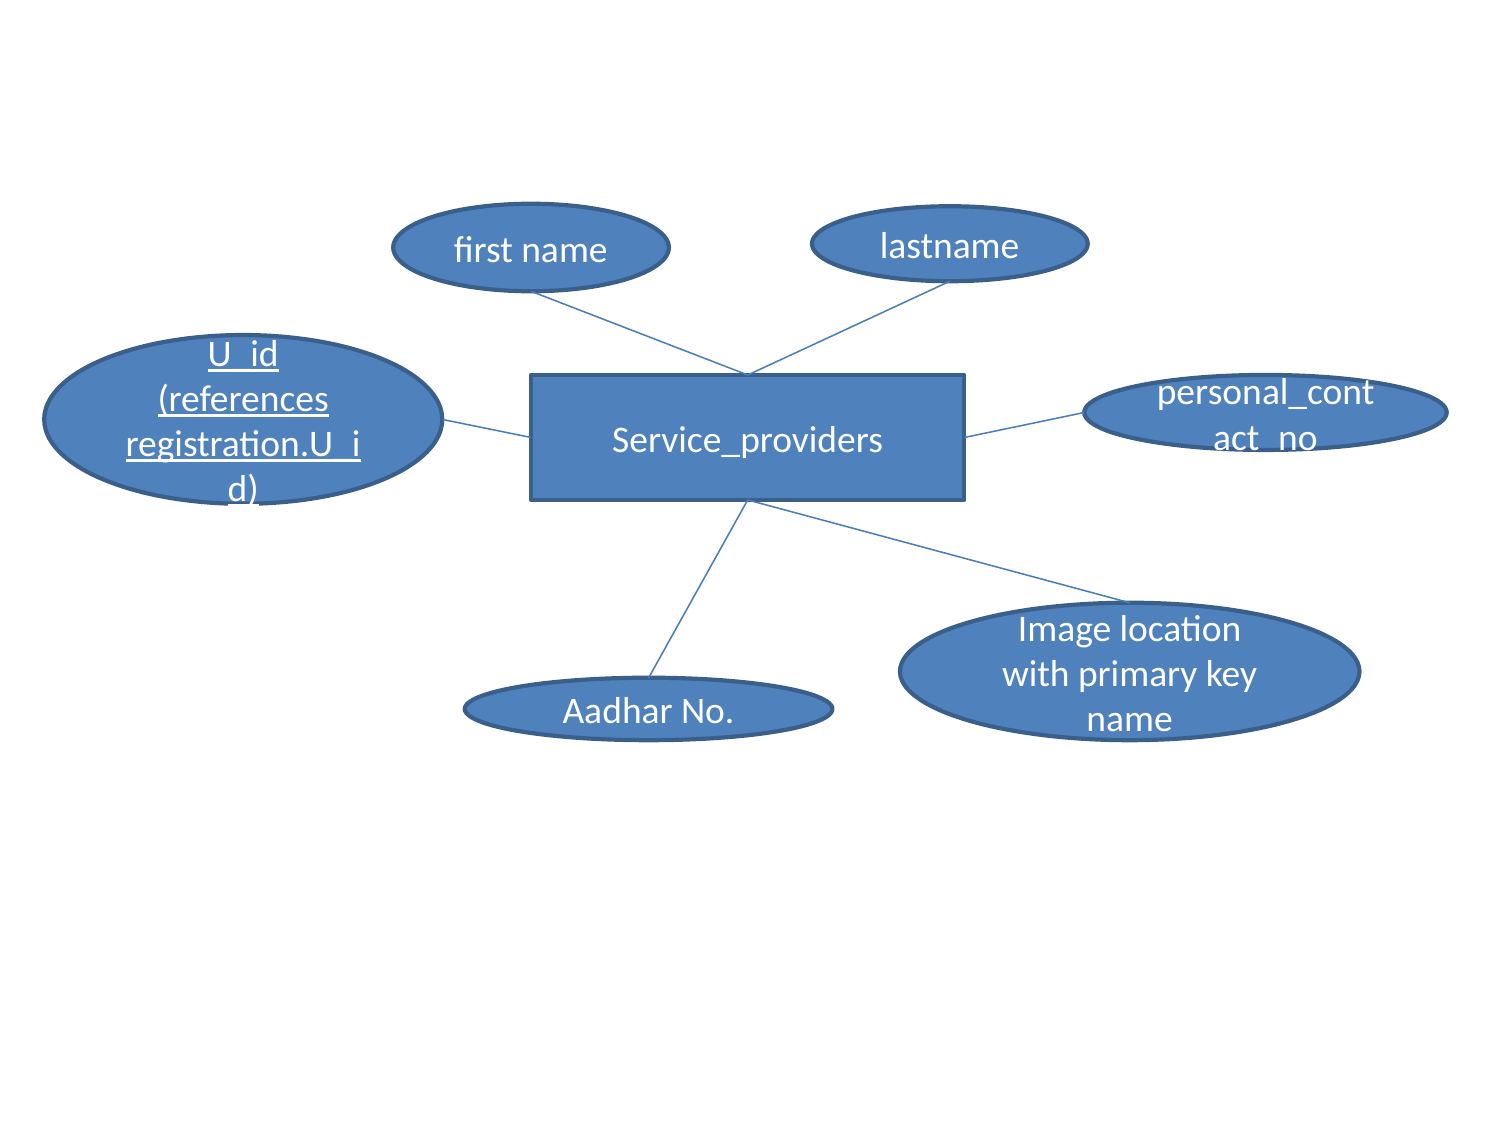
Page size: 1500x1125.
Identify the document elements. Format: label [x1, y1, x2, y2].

text_box [43, 203, 1447, 741]
